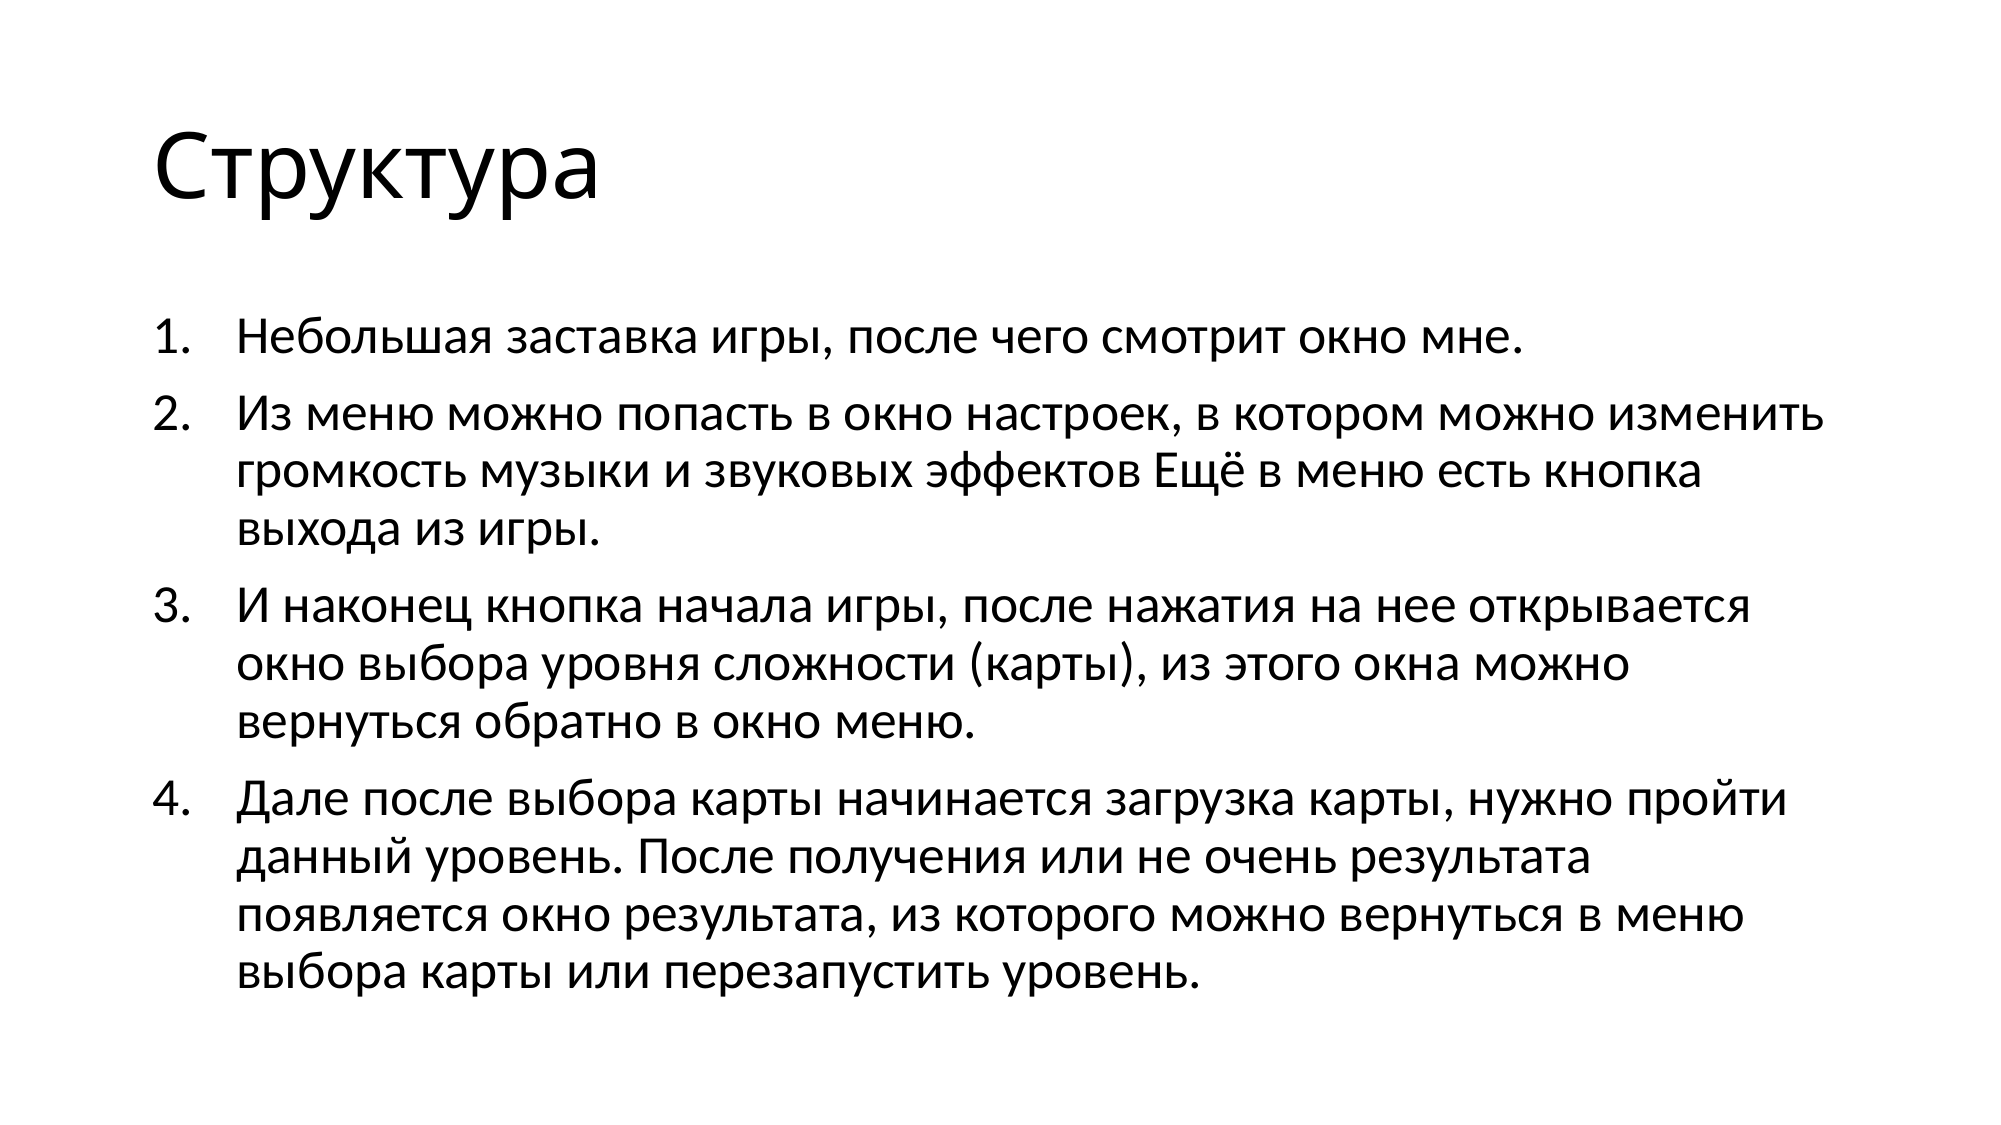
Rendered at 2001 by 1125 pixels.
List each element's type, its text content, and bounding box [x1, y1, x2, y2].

title Структура [137, 59, 1863, 278]
list Небольшая заставка игры, после чего смотрит окно мне. Из меню можно попасть в окно настроек, в котором можно изменить громкость музыки и звуковых эффектов Ещё в меню есть кнопка выхода из игры. И наконец кнопка начала игры, после нажатия на нее открывается окно выбора уровня сложности (карты), из этого окна можно вернуться обратно в окно меню. Дале после выбора карты начинается загрузка карты, нужно пройти данный уровень. После получения или не очень результата появляется окно результата, из которого можно вернуться в меню выбора карты или перезапустить уровень. [137, 299, 1863, 1014]
